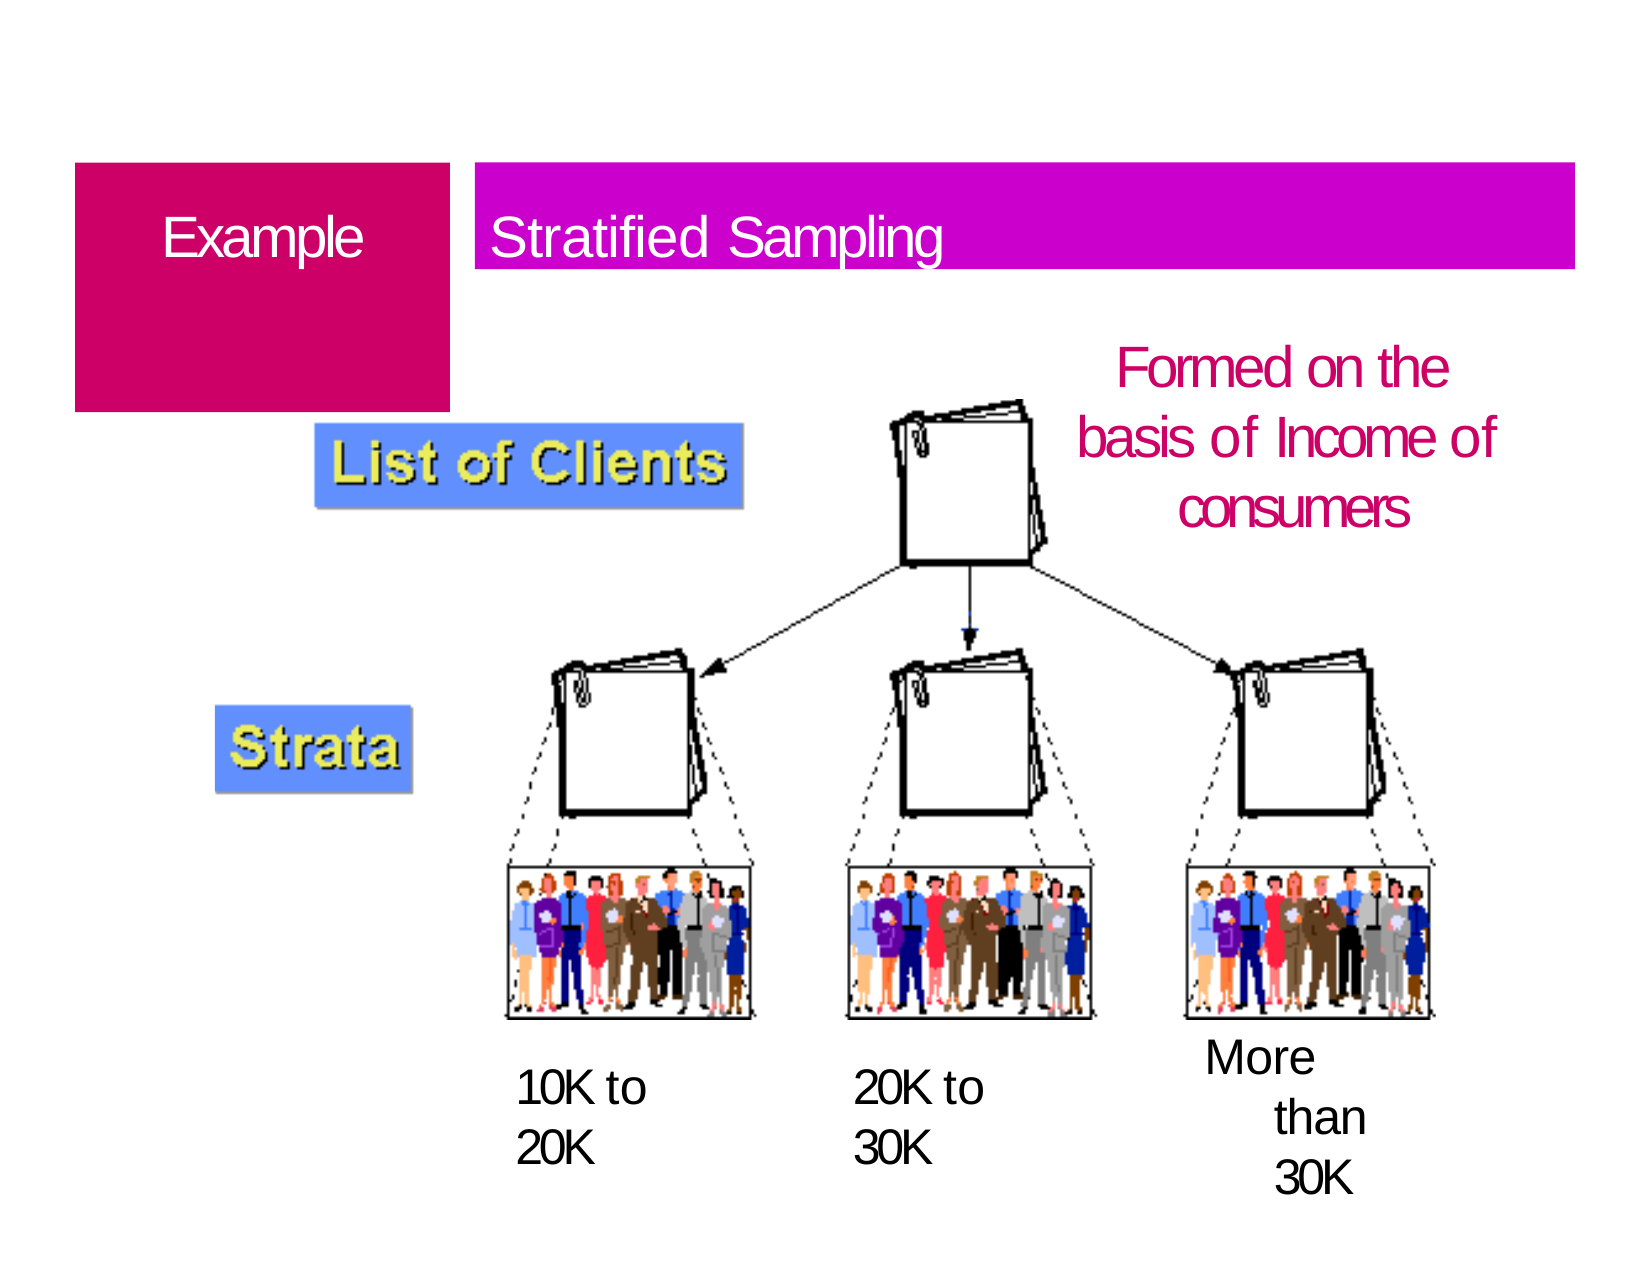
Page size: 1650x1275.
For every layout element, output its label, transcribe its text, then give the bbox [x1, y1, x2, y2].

text_box [214, 399, 1436, 1020]
text_box Formed on the basis of Income of consumers [1073, 326, 1500, 539]
text_box Stratified Sampling [474, 162, 1575, 270]
text_box 20K to 30K [850, 1052, 1074, 1175]
title Example [75, 162, 450, 413]
text_box 10K to 20K [513, 1052, 736, 1175]
text_box More than 30K [1202, 1022, 1422, 1205]
